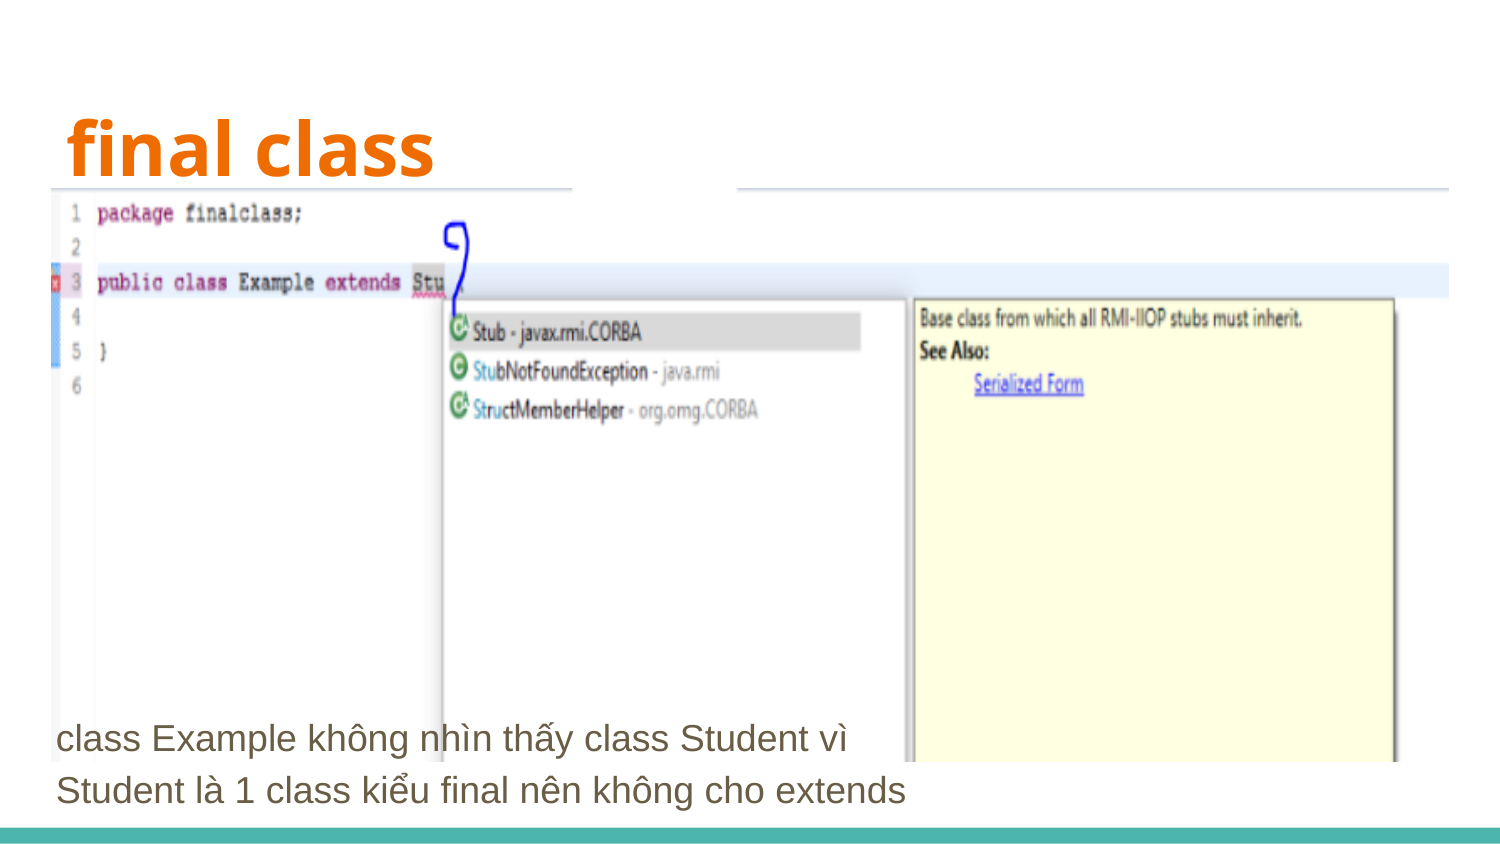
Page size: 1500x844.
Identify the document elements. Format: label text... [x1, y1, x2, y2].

text_box class Example không nhìn thấy class Student vì Student là 1 class kiểu final nên không cho extends [40, 680, 991, 838]
title final class [51, 72, 1449, 188]
picture [50, 188, 1450, 762]
